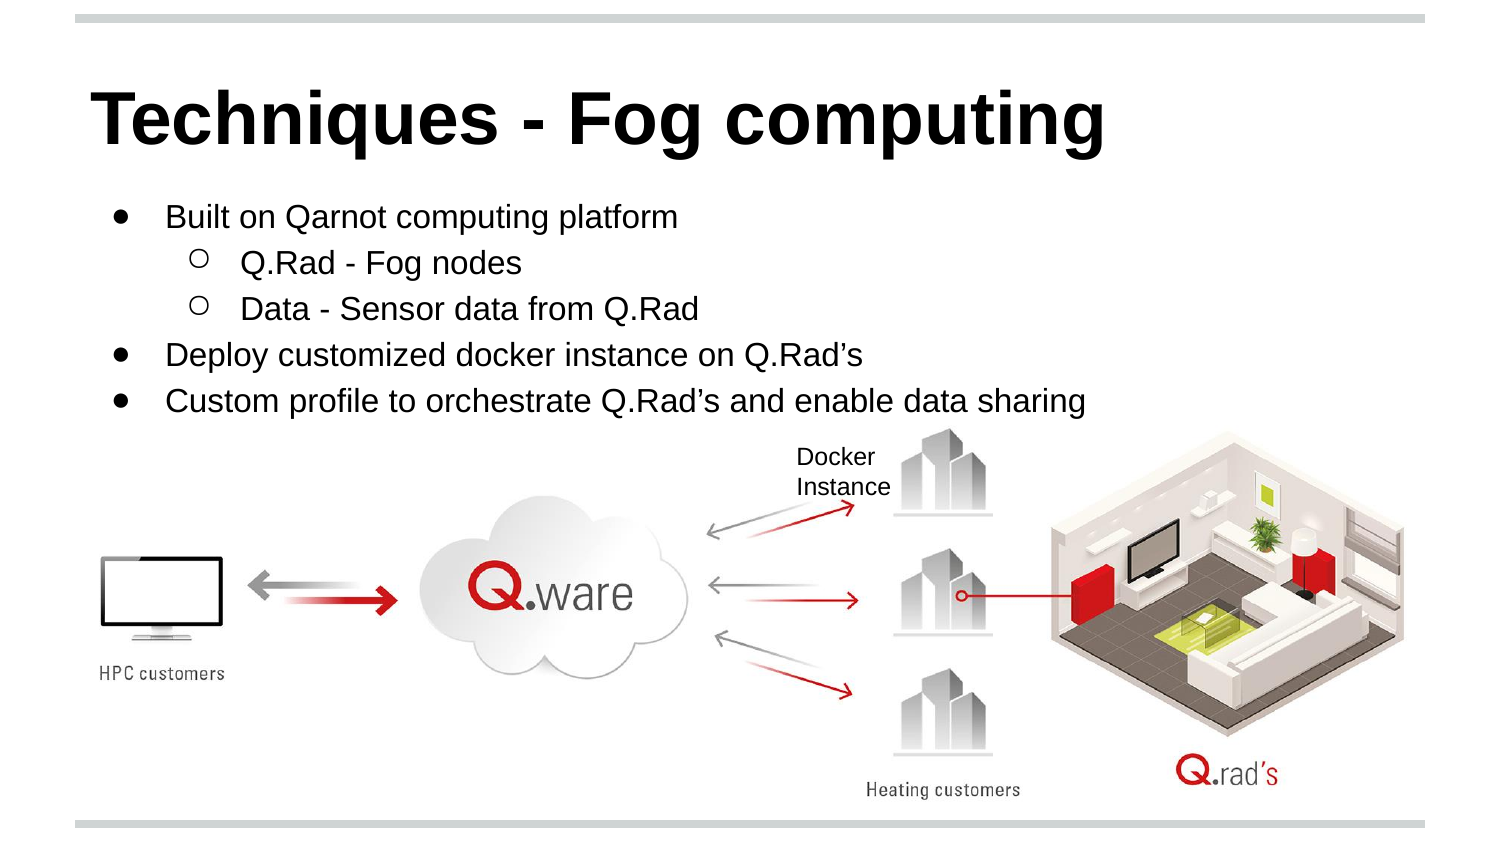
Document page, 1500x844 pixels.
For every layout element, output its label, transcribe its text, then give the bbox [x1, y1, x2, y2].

text_box Built on Qarnot computing platform Q.Rad - Fog nodes Data - Sensor data from Q.Rad Deploy customized docker instance on Q.Rad’s Custom profile to orchestrate Q.Rad’s and enable data sharing [74, 174, 1425, 424]
title Techniques - Fog computing [75, 33, 1425, 174]
picture [74, 425, 1426, 804]
